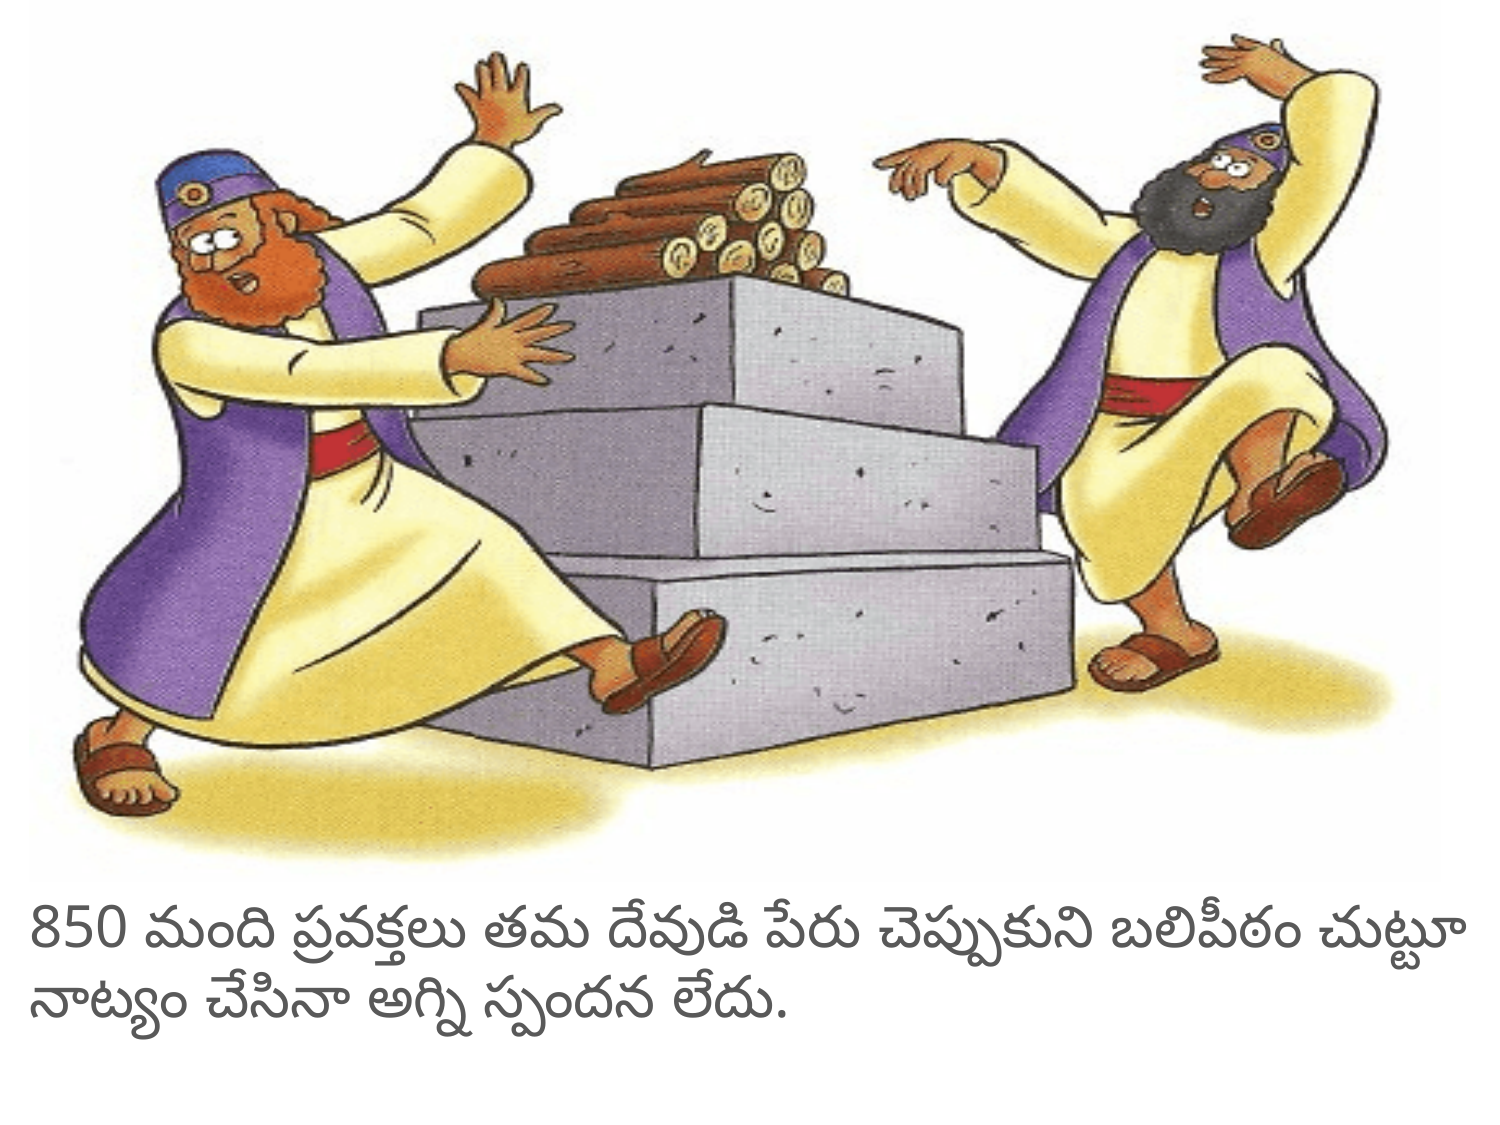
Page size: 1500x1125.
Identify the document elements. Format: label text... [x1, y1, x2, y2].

picture [29, 0, 1441, 882]
text_box 850 మంది ప్రవక్తలు తమ దేవుడి పేరు చెప్పుకుని బలిపీఠం చుట్టూ నాట్యం చేసినా అగ్ని స్పందన లేదు. [14, 881, 1500, 1037]
